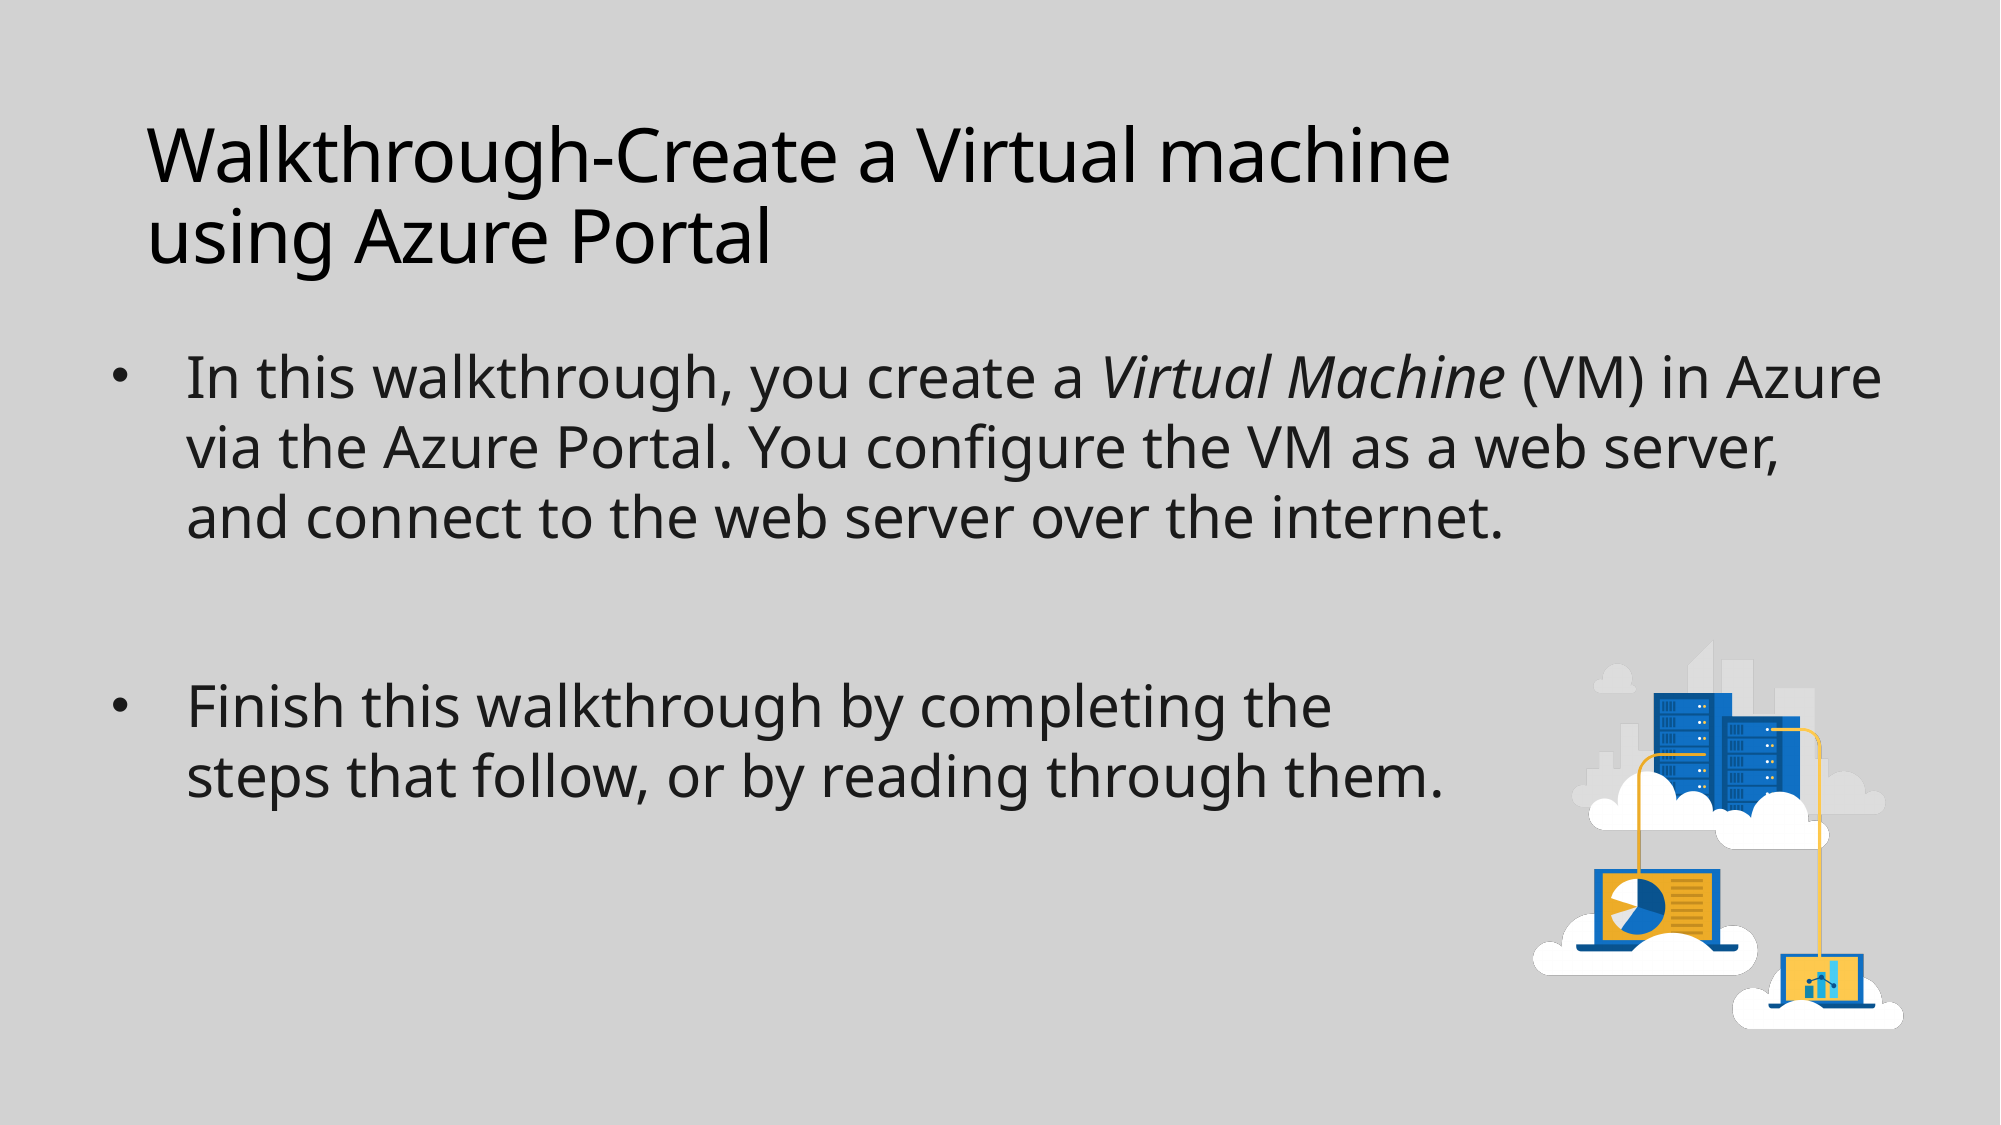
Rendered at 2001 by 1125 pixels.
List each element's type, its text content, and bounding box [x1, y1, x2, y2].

picture [1532, 639, 1905, 1029]
text_box In this walkthrough, you create a Virtual Machine (VM) in Azure via the Azure Portal. You configure the VM as a web server, and connect to the web server over the internet. [96, 332, 1904, 594]
text_box Finish this walkthrough by completing the steps that follow, or by reading through them. [96, 661, 1495, 1010]
title Walkthrough-Create a Virtual machine using Azure Portal [146, 115, 1647, 280]
